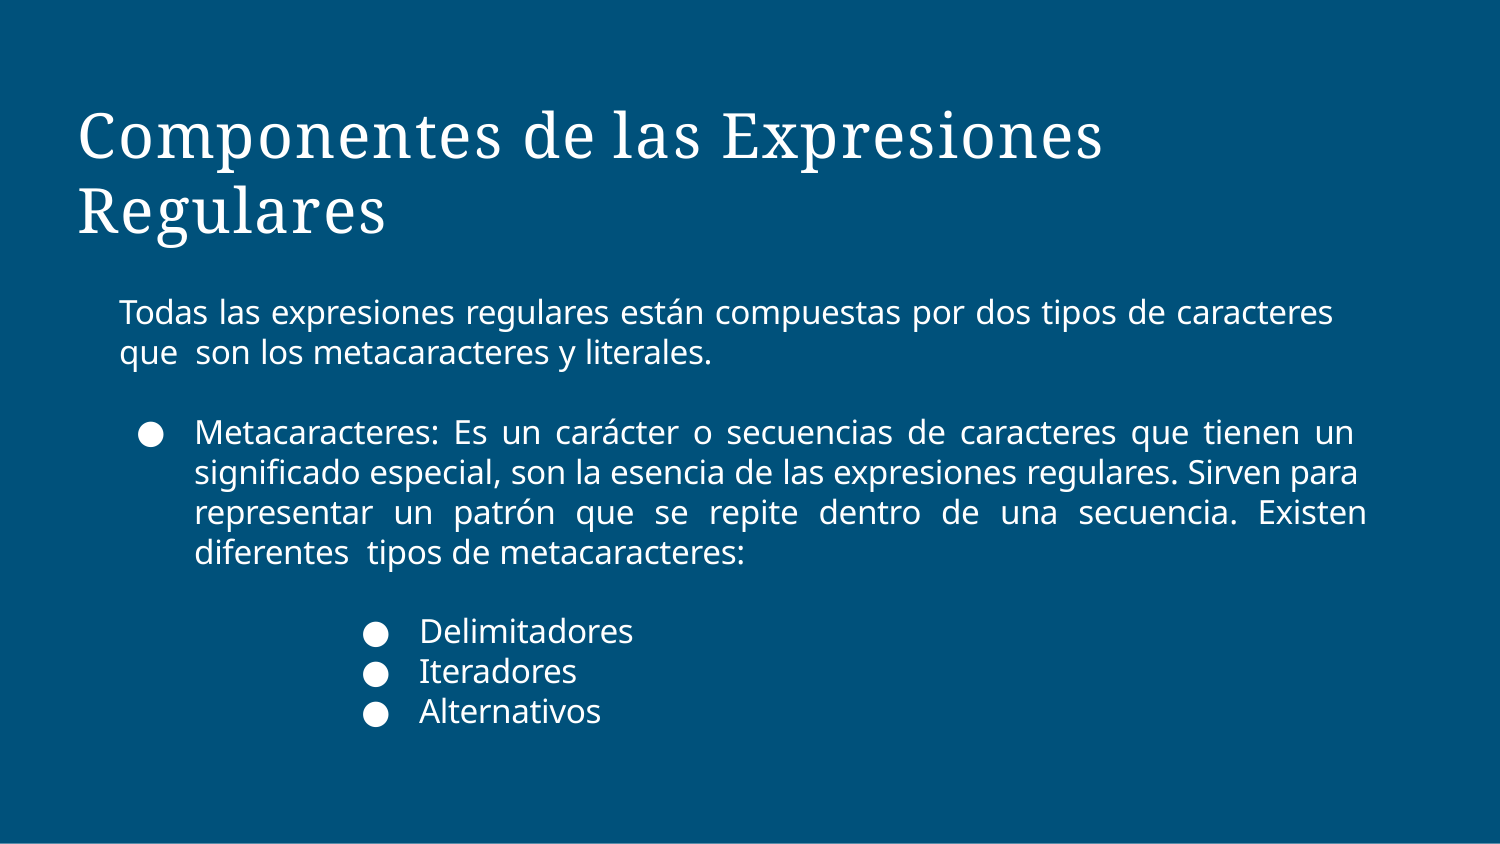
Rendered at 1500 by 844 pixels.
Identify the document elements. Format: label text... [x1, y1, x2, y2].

text_box Todas las expresiones regulares están compuestas por dos tipos de caracteres que son los metacaracteres y literales. Metacaracteres: Es un carácter o secuencias de caracteres que tienen un signiﬁcado especial, son la esencia de las expresiones regulares. Sirven para representar un patrón que se repite dentro de una secuencia. Existen diferentes tipos de metacaracteres: Delimitadores Iteradores Alternativos [117, 289, 1369, 731]
title Componentes de las Expresiones Regulares [75, 94, 1353, 247]
